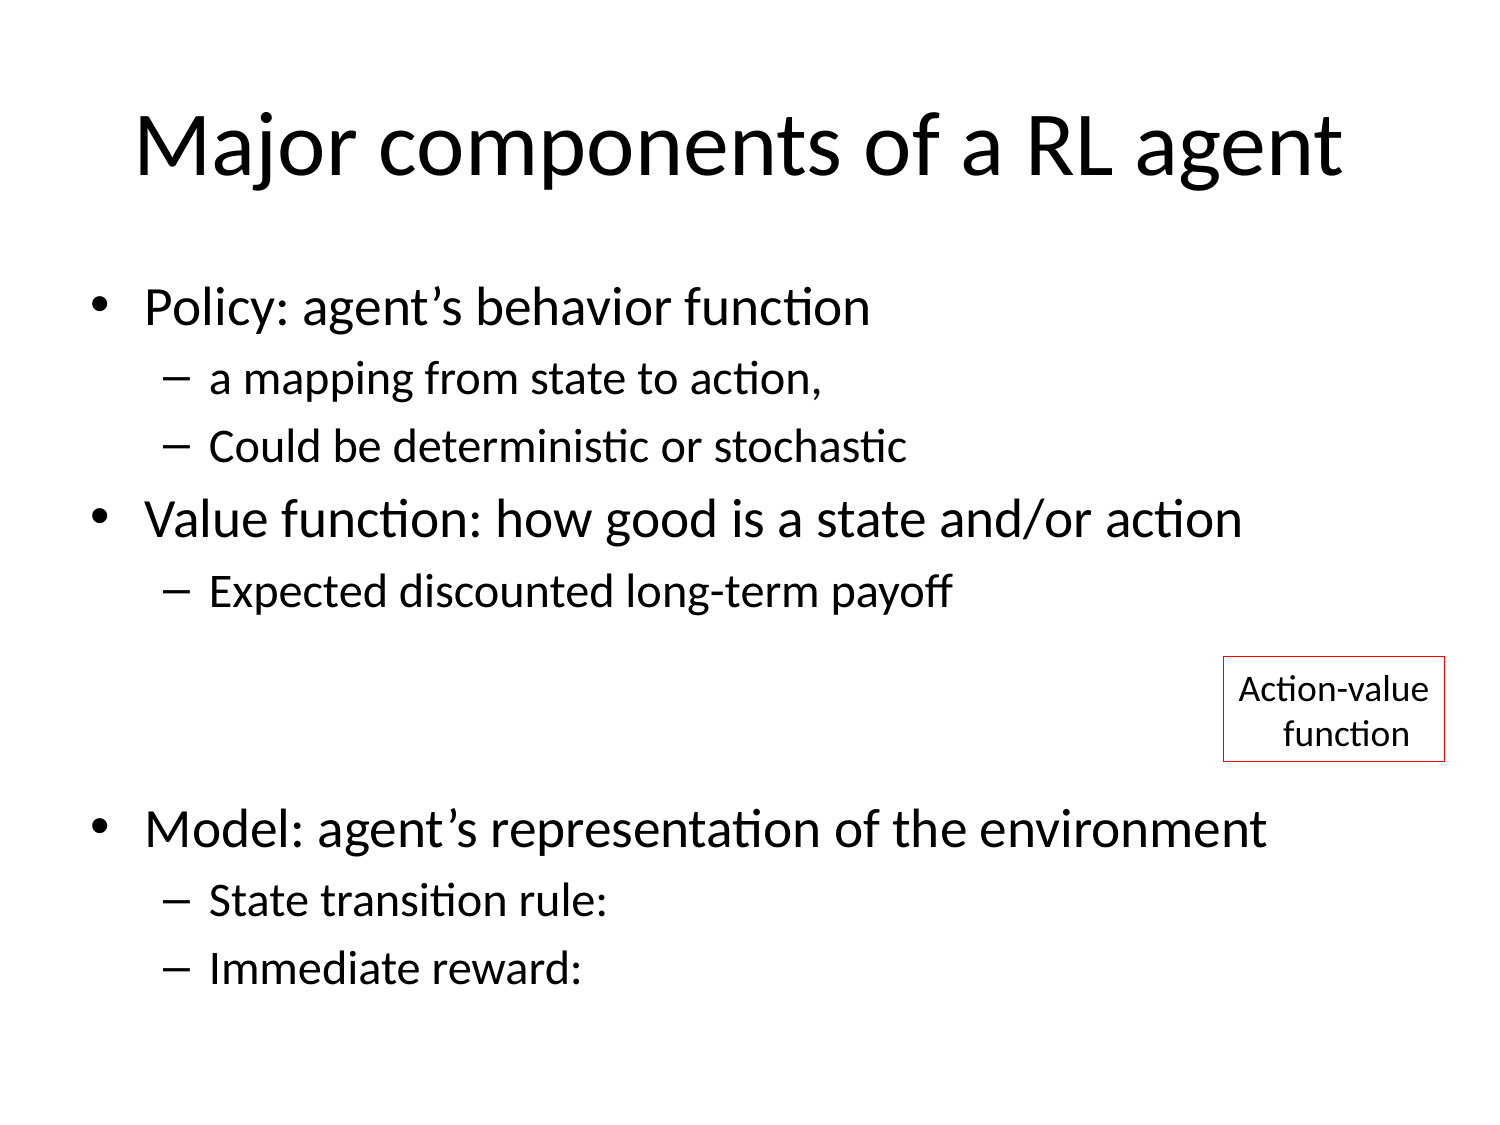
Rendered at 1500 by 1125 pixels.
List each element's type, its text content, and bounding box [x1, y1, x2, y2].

title Major components of a RL agent [75, 45, 1425, 233]
text_box Action-value function [1223, 656, 1445, 762]
